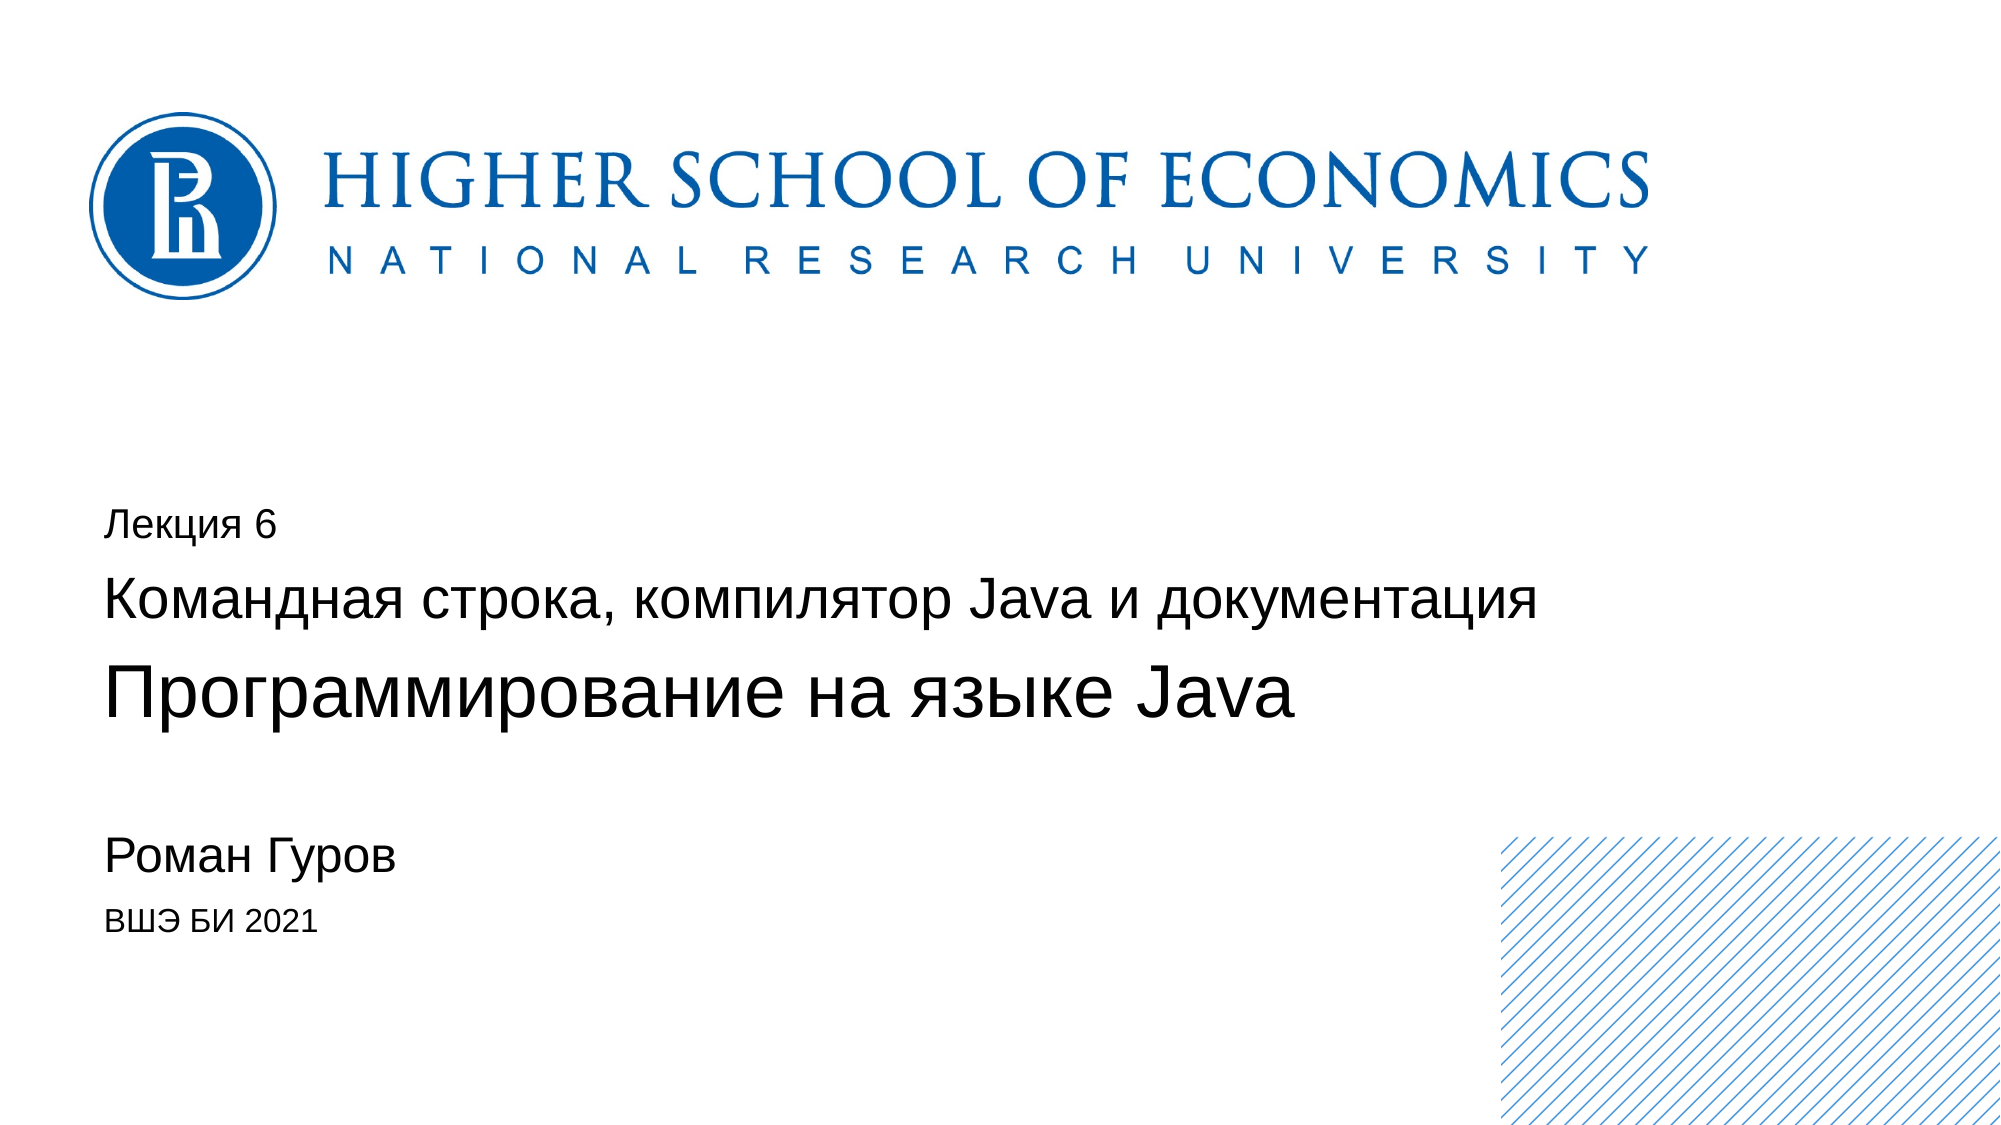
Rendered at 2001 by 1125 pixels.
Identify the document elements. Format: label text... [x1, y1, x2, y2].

picture [89, 112, 1648, 300]
list Лекция 6 Командная строка, компилятор Java и документация Программирование на языке Java Роман Гуров ВШЭ БИ 2021 [89, 495, 1796, 1011]
picture [1501, 810, 2000, 1125]
